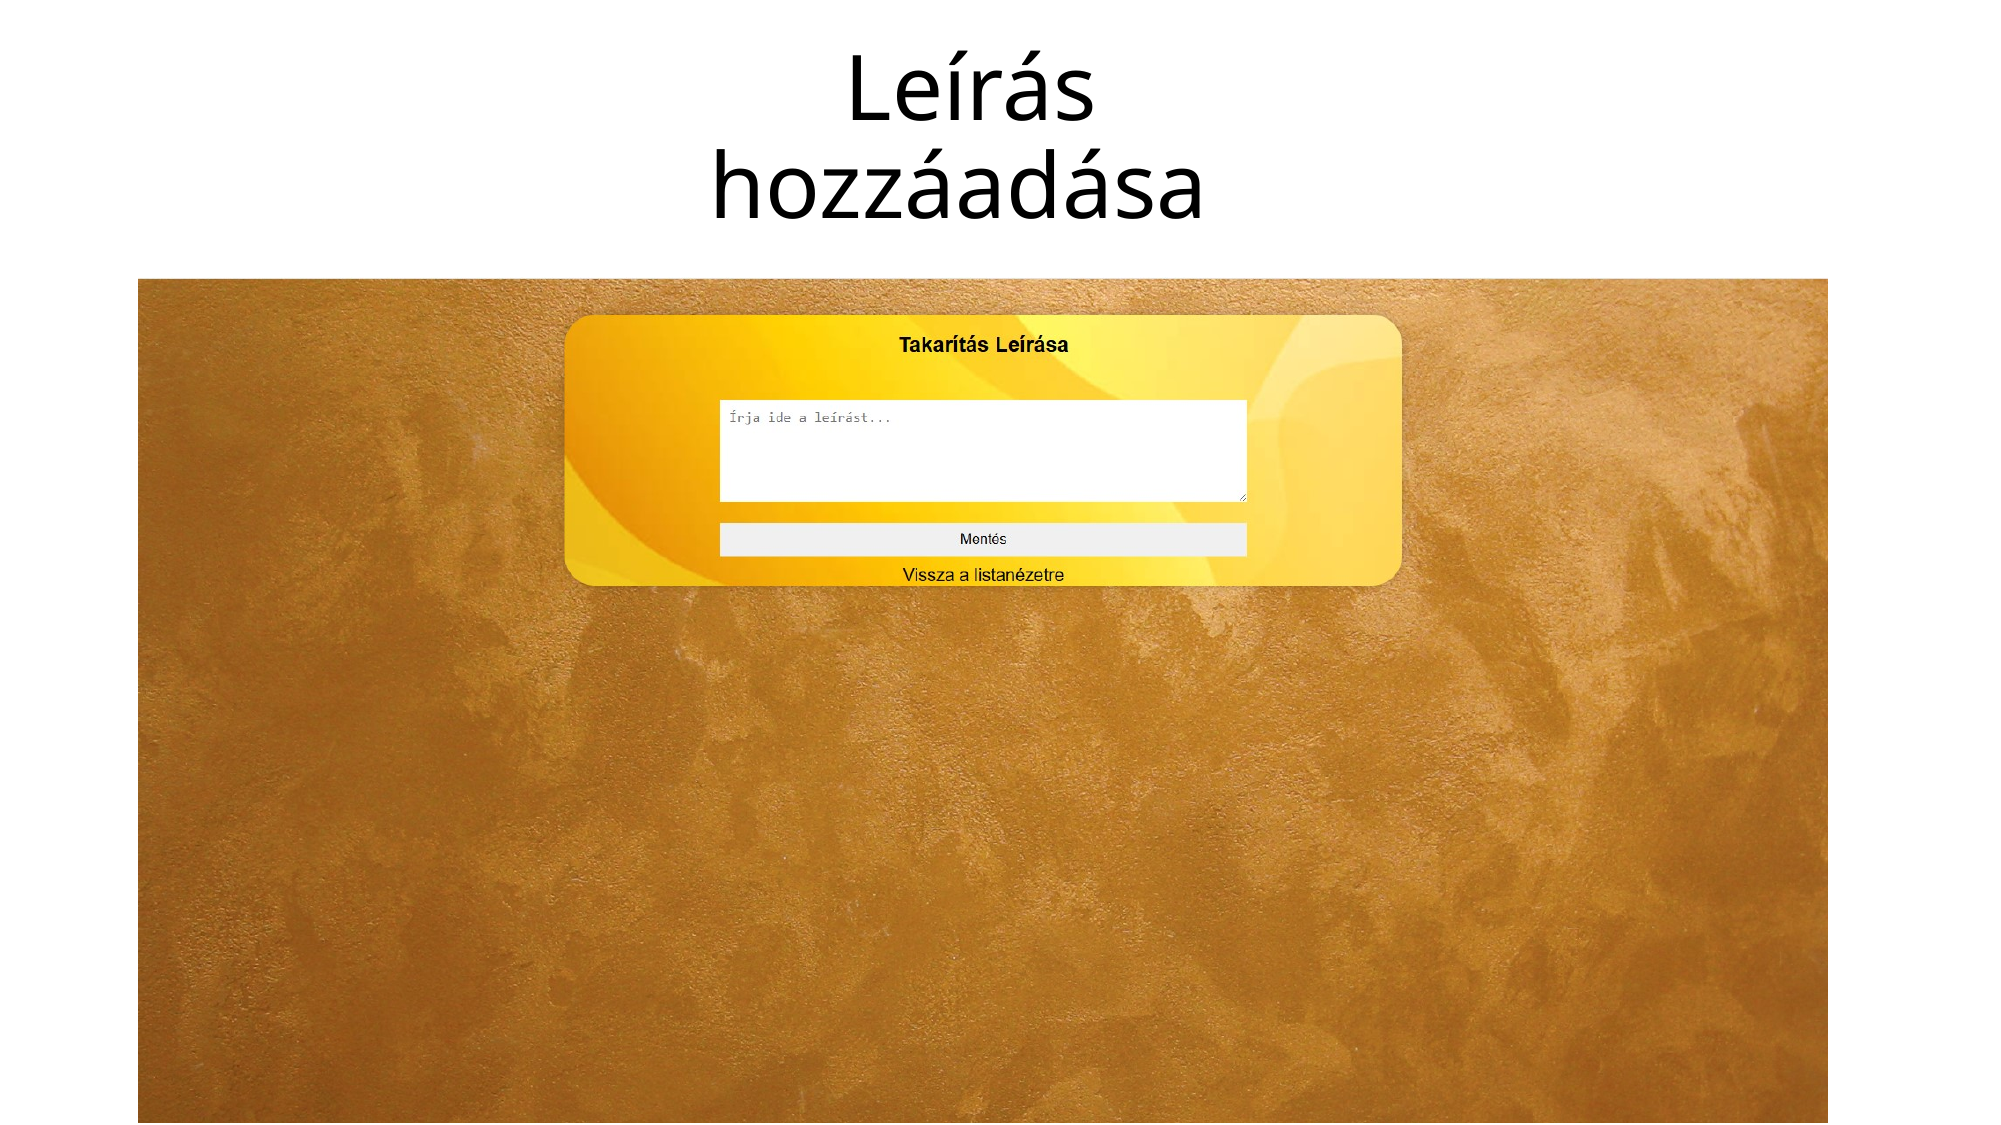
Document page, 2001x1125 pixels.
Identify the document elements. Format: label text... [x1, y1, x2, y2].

title Leírás hozzáadása [587, 33, 1355, 247]
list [137, 277, 1829, 1124]
